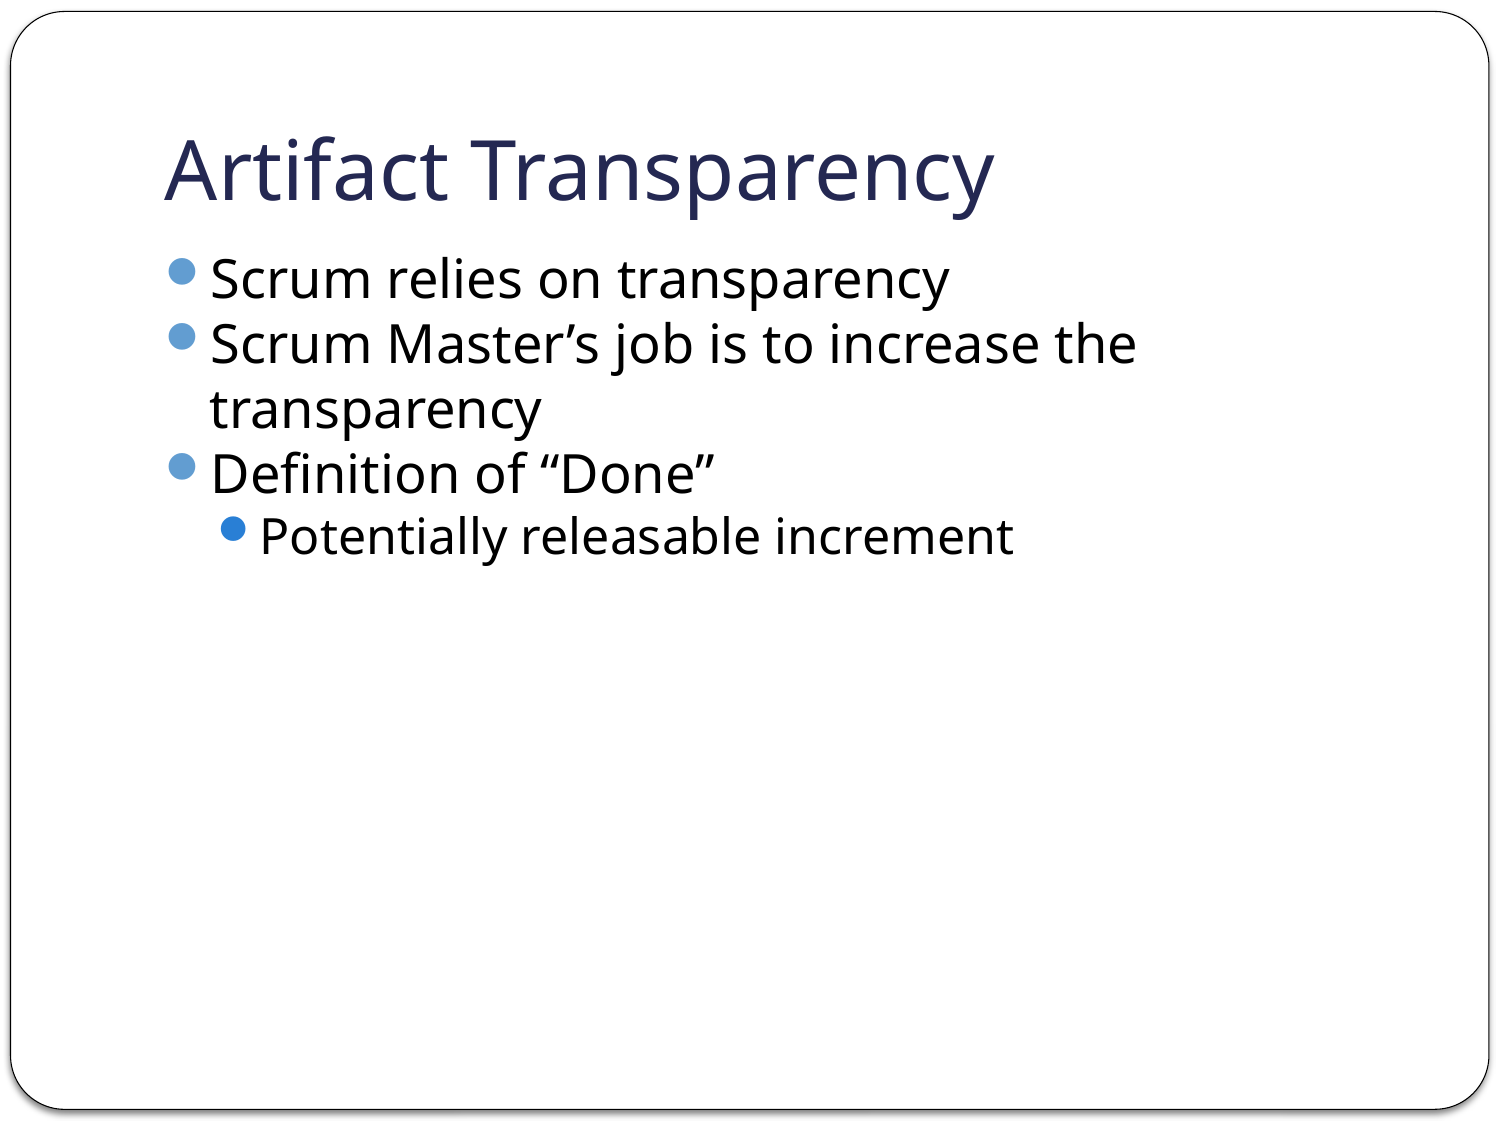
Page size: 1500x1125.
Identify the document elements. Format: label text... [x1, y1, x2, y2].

text_box Scrum relies on transparency Scrum Master’s job is to increase the transparency Definition of “Done” Potentially releasable increment [149, 237, 1425, 988]
text_box Artifact Transparency [149, 45, 1425, 233]
